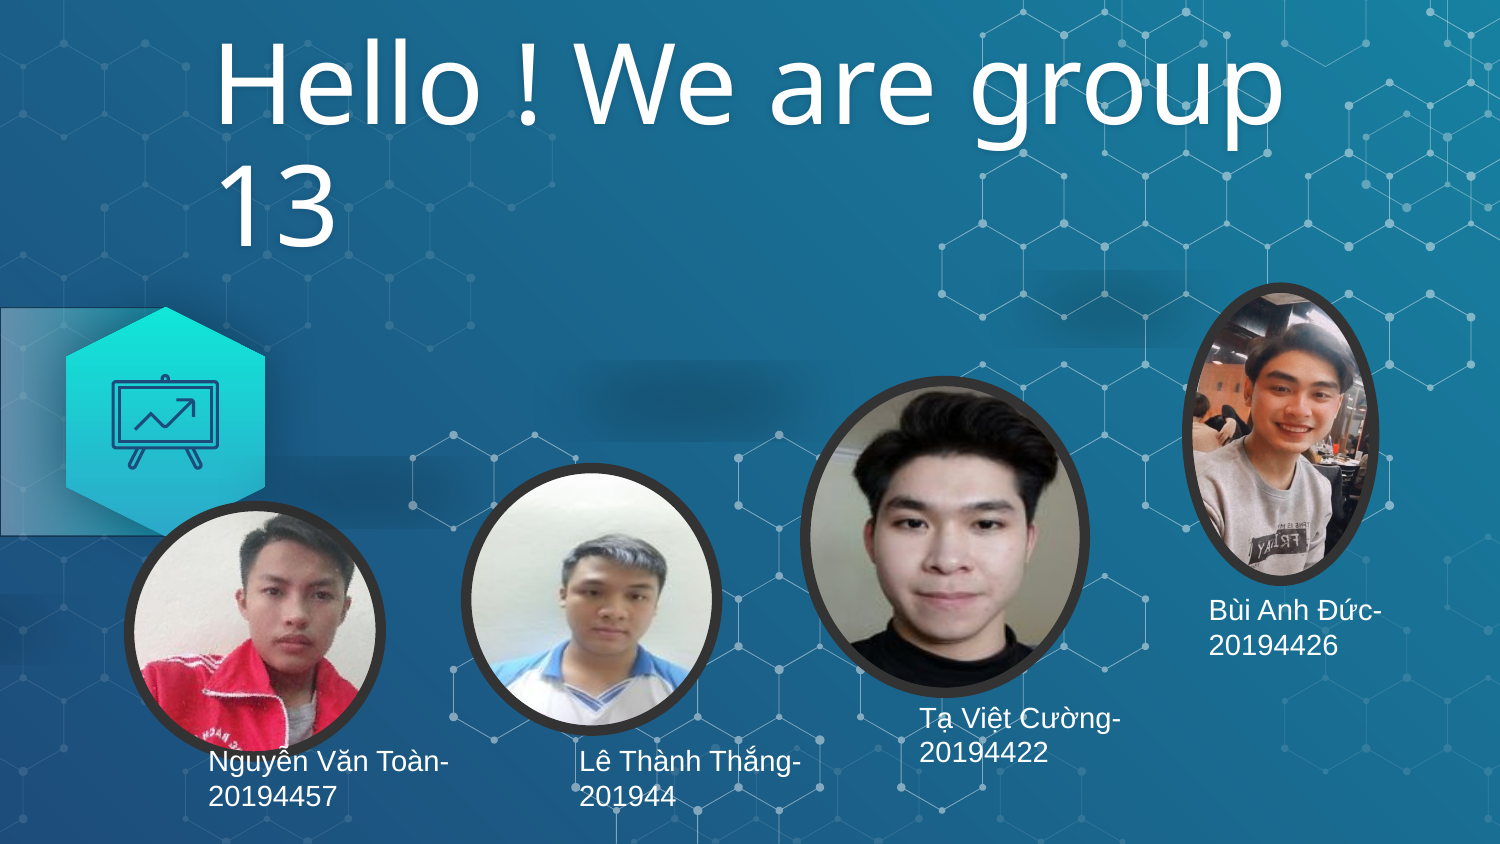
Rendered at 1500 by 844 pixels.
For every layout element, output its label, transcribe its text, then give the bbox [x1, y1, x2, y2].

picture [804, 380, 1086, 694]
text_box Bùi Anh Đức-20194426 [1193, 584, 1415, 669]
text_box Lê Thành Thắng-201944 [564, 734, 842, 820]
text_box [112, 375, 218, 469]
picture [1186, 287, 1375, 582]
text_box Nguyễn Văn Toàn-20194457 [193, 734, 473, 820]
text_box Tạ Việt Cường-20194422 [904, 691, 1200, 777]
picture [465, 467, 718, 731]
title Hello ! We are group 13 [211, 121, 1300, 312]
picture [128, 506, 382, 757]
